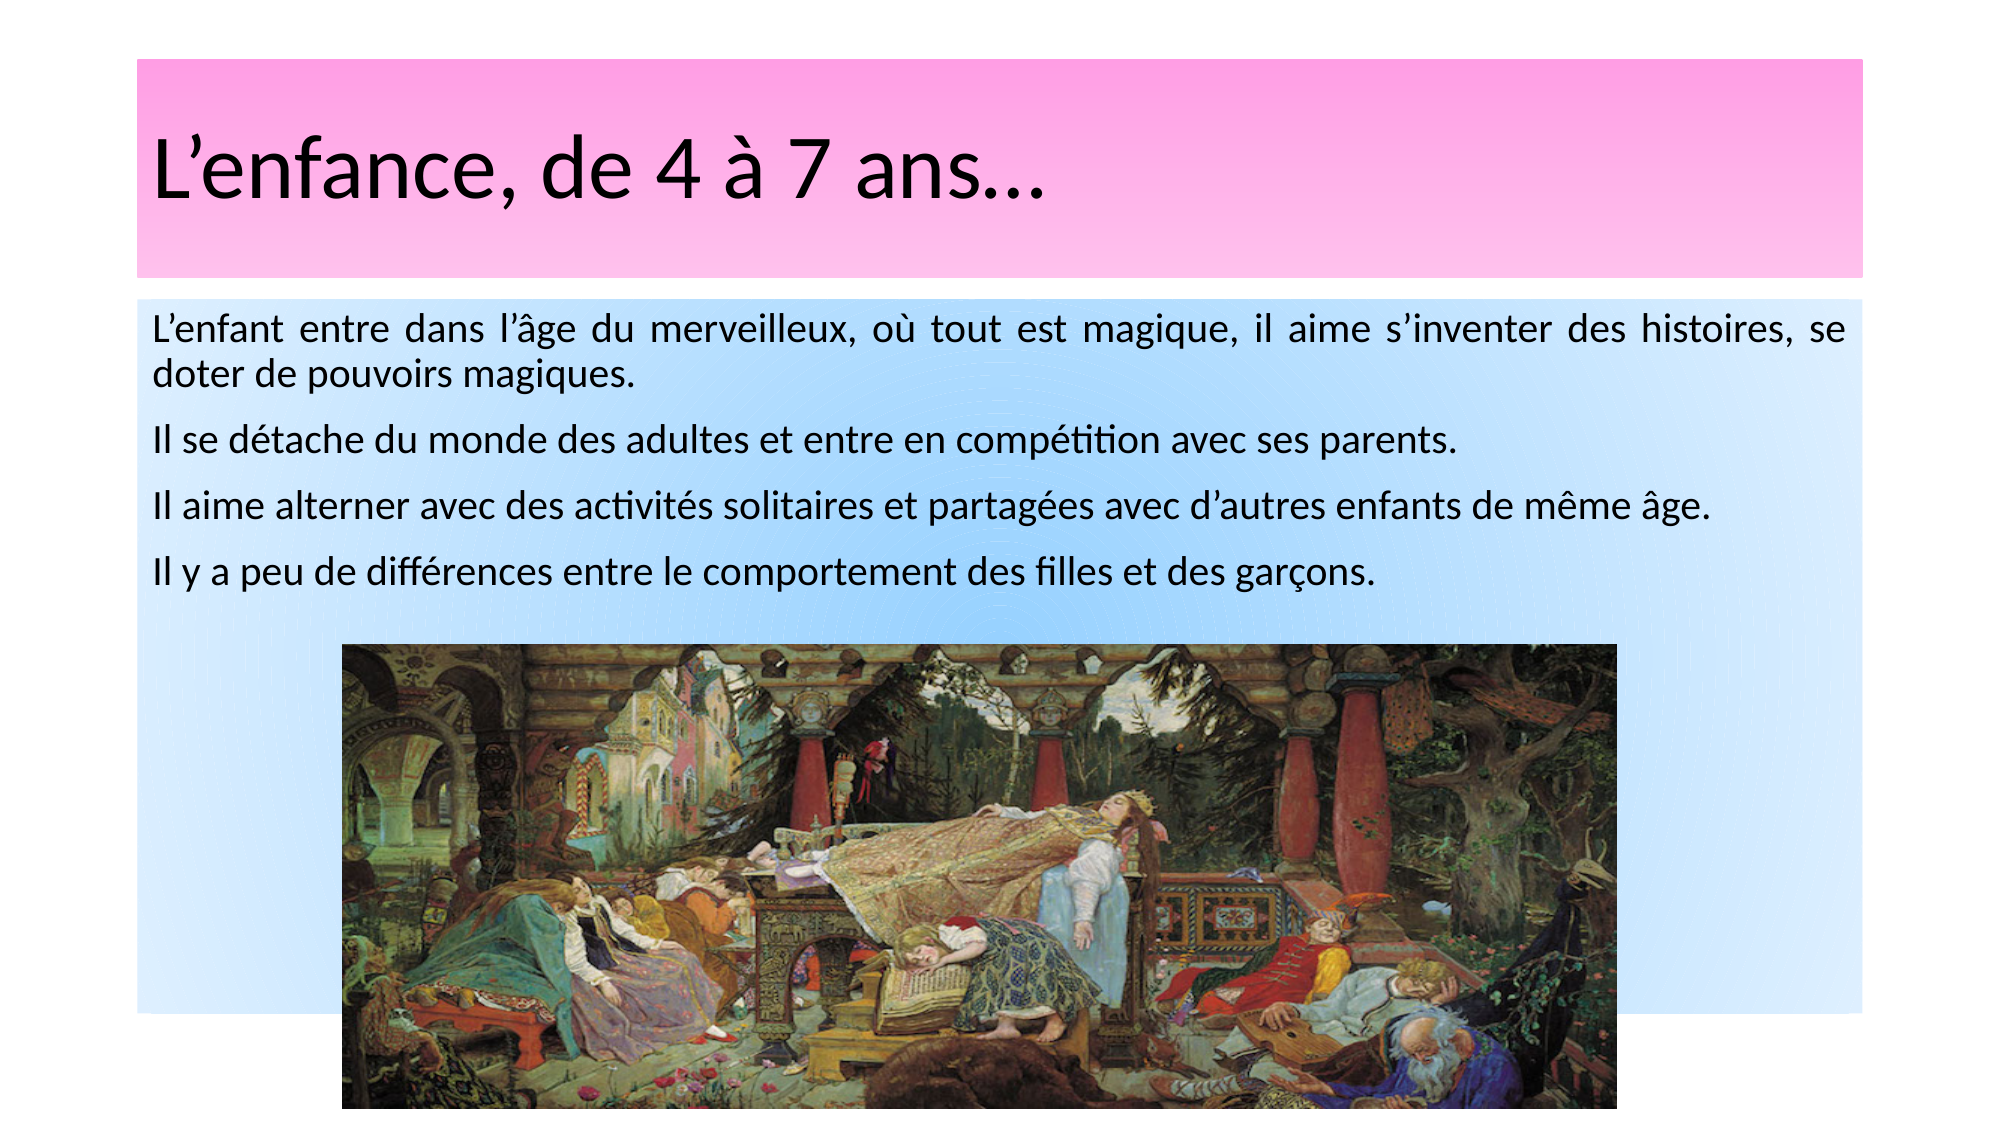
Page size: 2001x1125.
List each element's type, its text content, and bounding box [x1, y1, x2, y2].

list L’enfant entre dans l’âge du merveilleux, où tout est magique, il aime s’inventer des histoires, se doter de pouvoirs magiques. Il se détache du monde des adultes et entre en compétition avec ses parents. Il aime alterner avec des activités solitaires et partagées avec d’autres enfants de même âge. Il y a peu de différences entre le comportement des filles et des garçons. [137, 299, 1863, 1014]
title L’enfance, de 4 à 7 ans… [137, 59, 1863, 278]
picture [342, 644, 1617, 1109]
